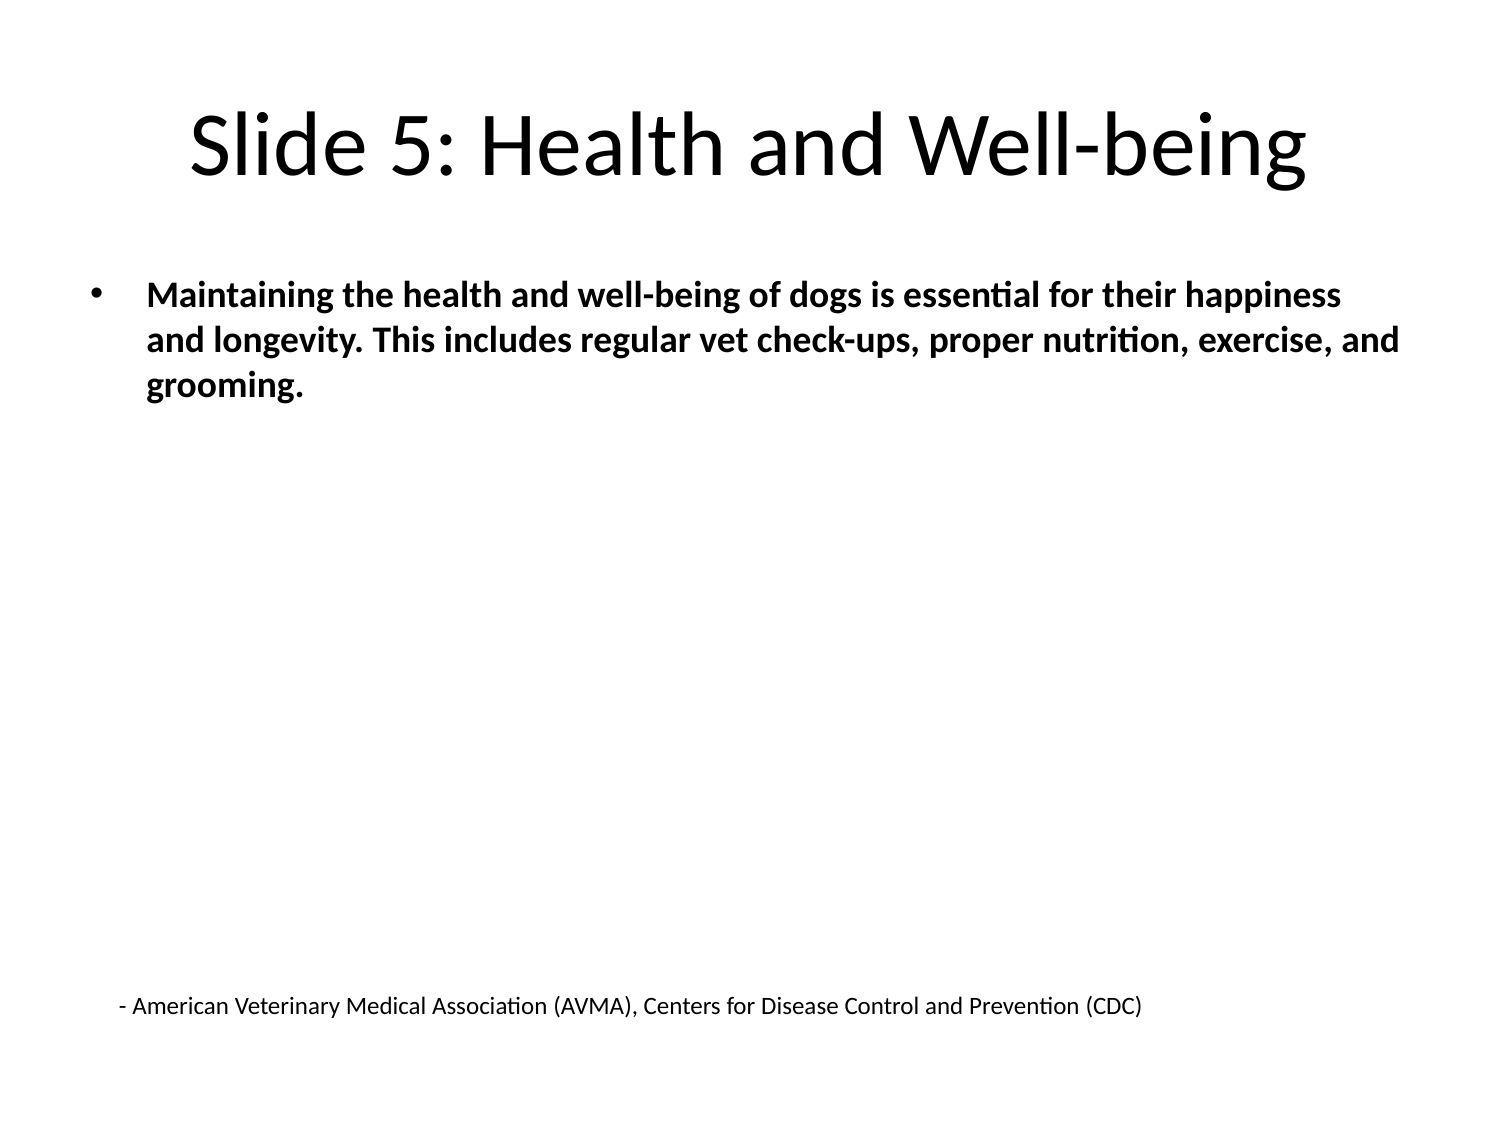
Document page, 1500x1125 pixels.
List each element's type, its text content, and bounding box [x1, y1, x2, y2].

text_box - American Veterinary Medical Association (AVMA), Centers for Disease Control and Prevention (CDC) [104, 937, 1500, 1028]
list Maintaining the health and well-being of dogs is essential for their happiness and longevity. This includes regular vet check-ups, proper nutrition, exercise, and grooming. [75, 262, 1425, 1005]
title Slide 5: Health and Well-being [75, 45, 1425, 233]
